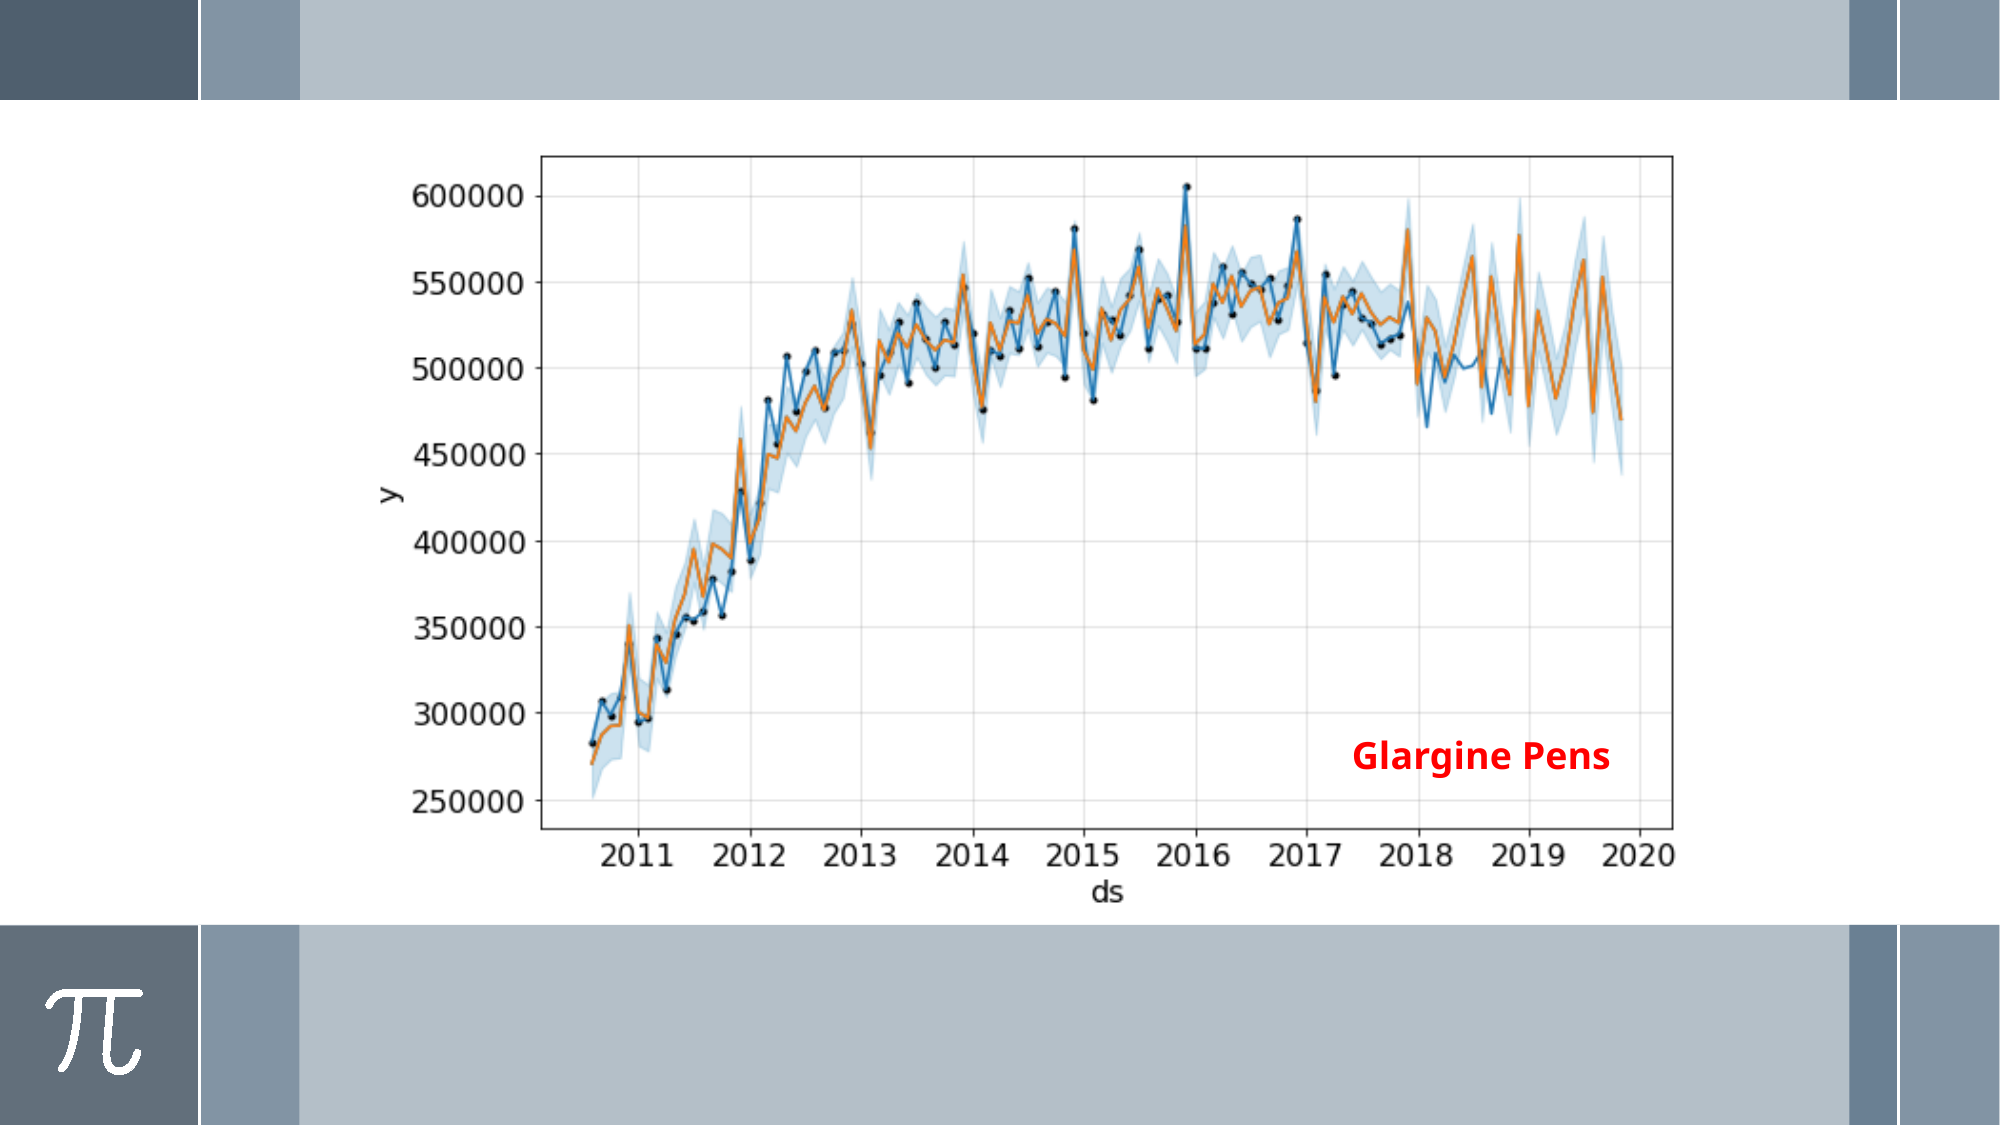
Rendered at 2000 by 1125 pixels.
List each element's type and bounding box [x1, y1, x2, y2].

picture [362, 137, 1693, 920]
